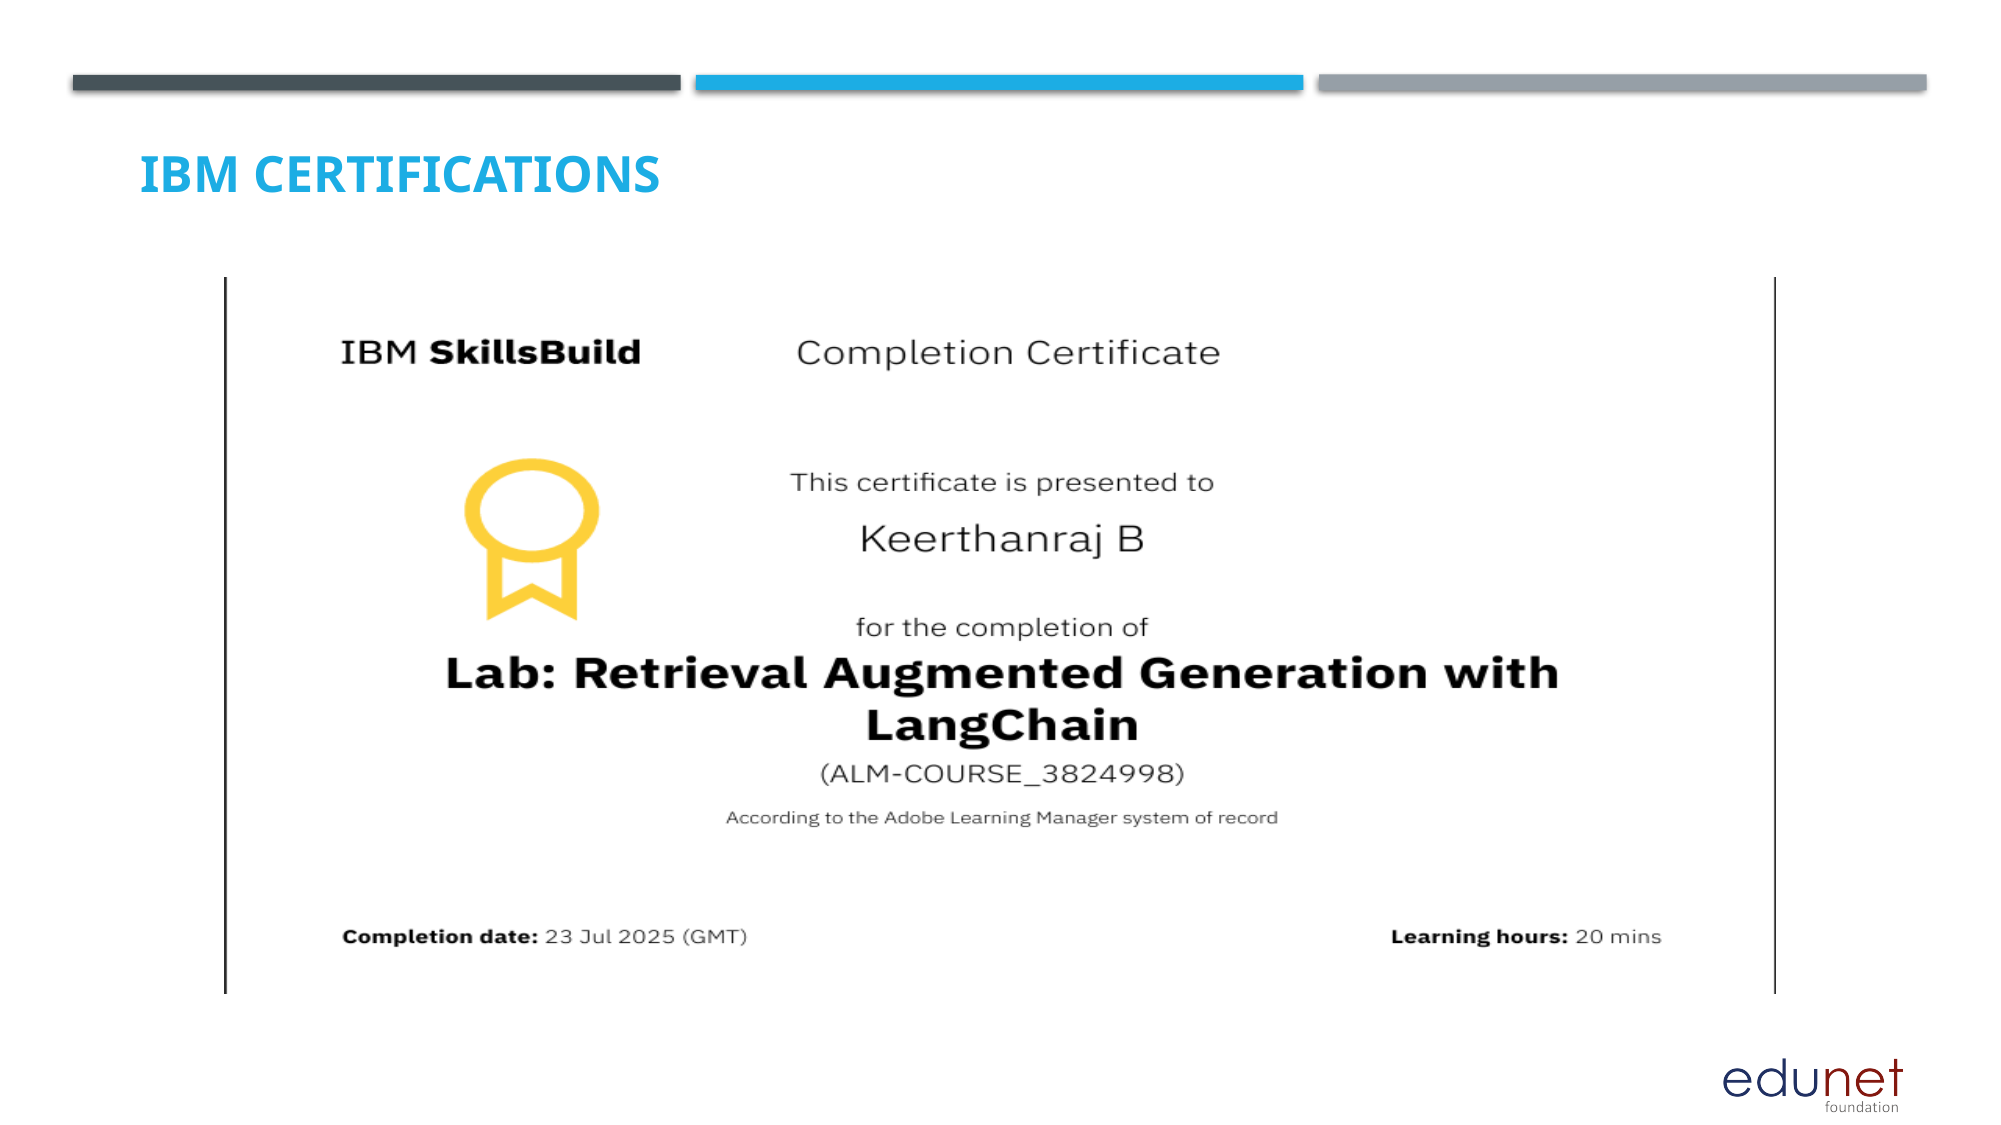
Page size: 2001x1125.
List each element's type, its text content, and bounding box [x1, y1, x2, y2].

picture [223, 276, 1777, 994]
picture [1719, 1056, 1905, 1116]
text_box IBM CERTIFICATIONS [125, 135, 1099, 211]
